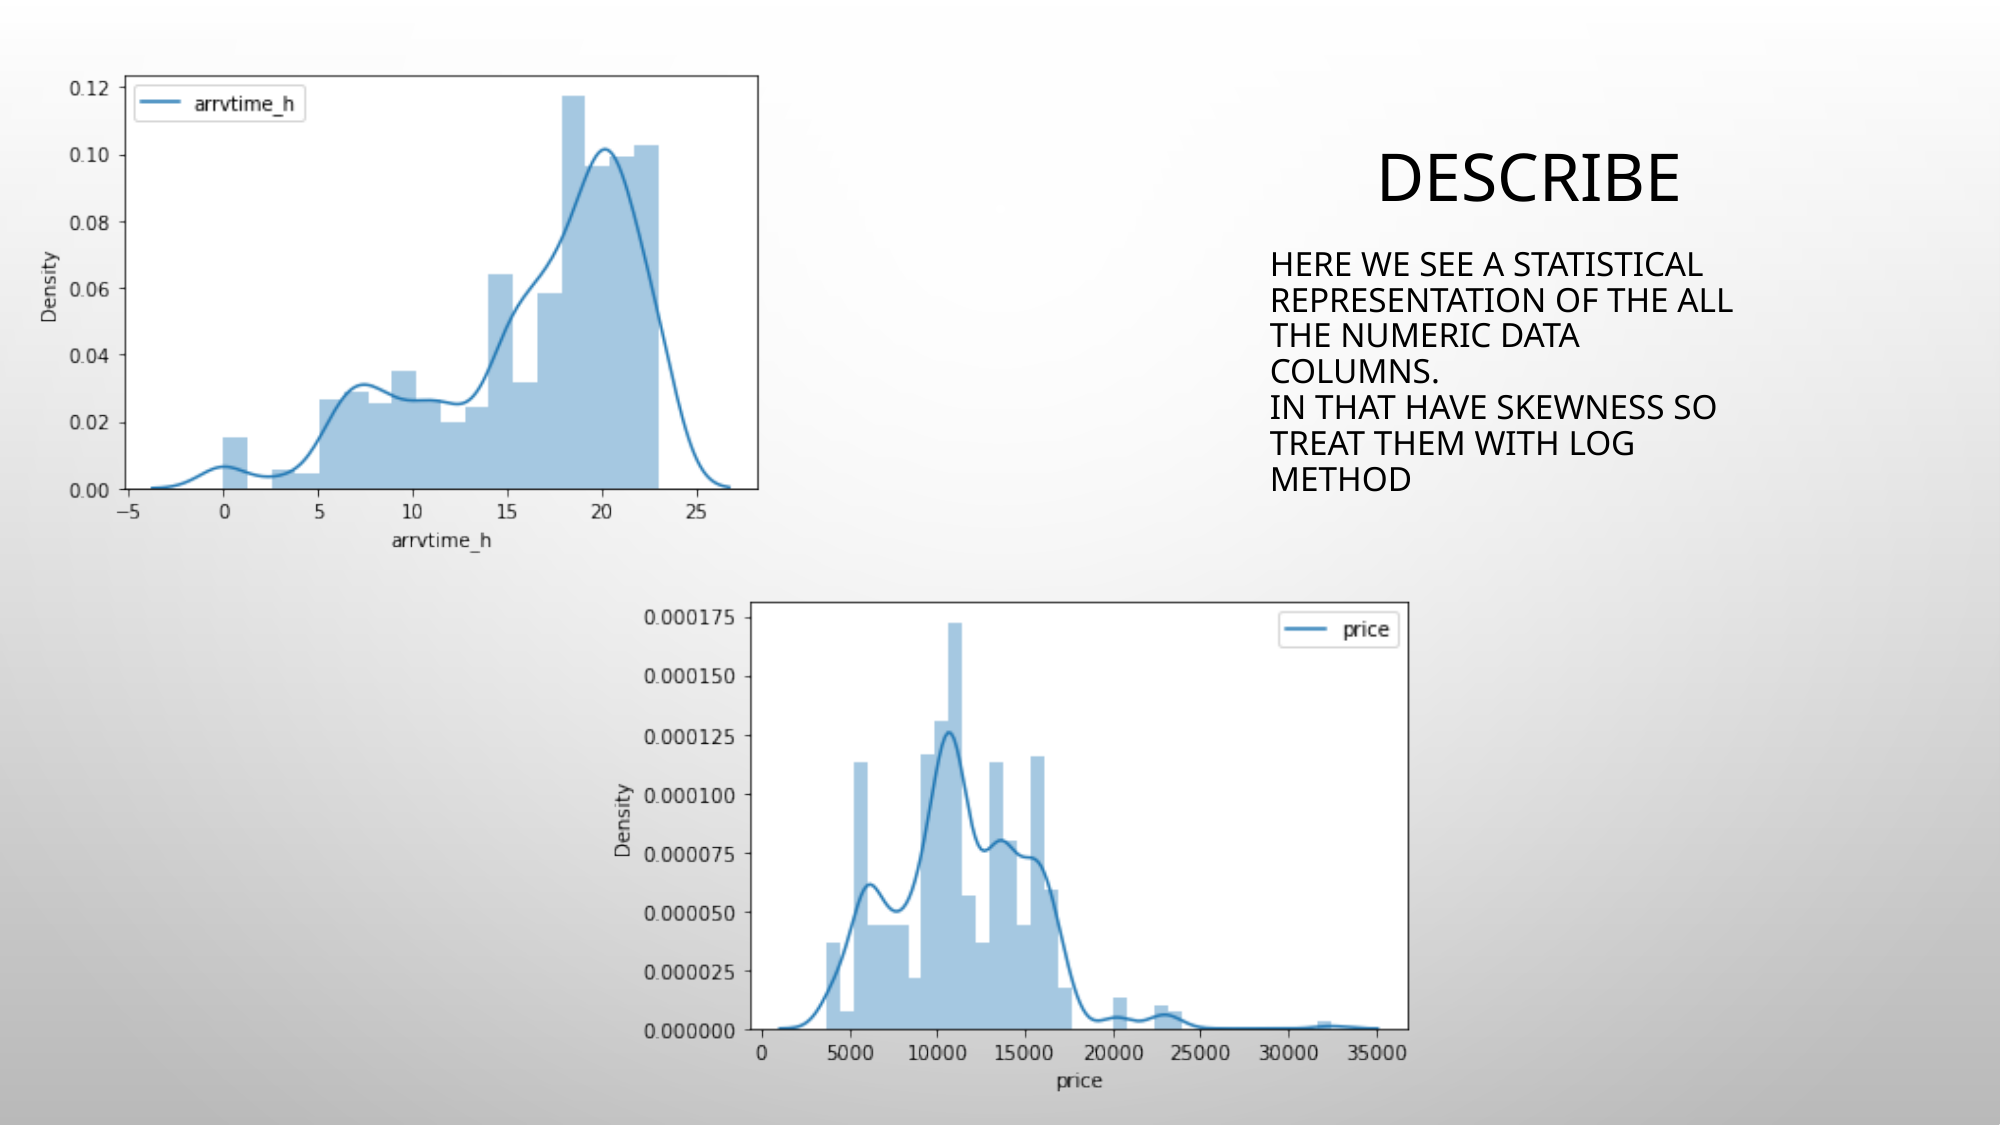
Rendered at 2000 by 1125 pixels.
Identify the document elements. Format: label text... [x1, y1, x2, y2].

title Describe [1361, 136, 1744, 223]
picture [0, 0, 2000, 1125]
list Here we see a statistical representation of the all the numeric data columns. In that have skewness so treat them with log method [1255, 240, 1768, 535]
